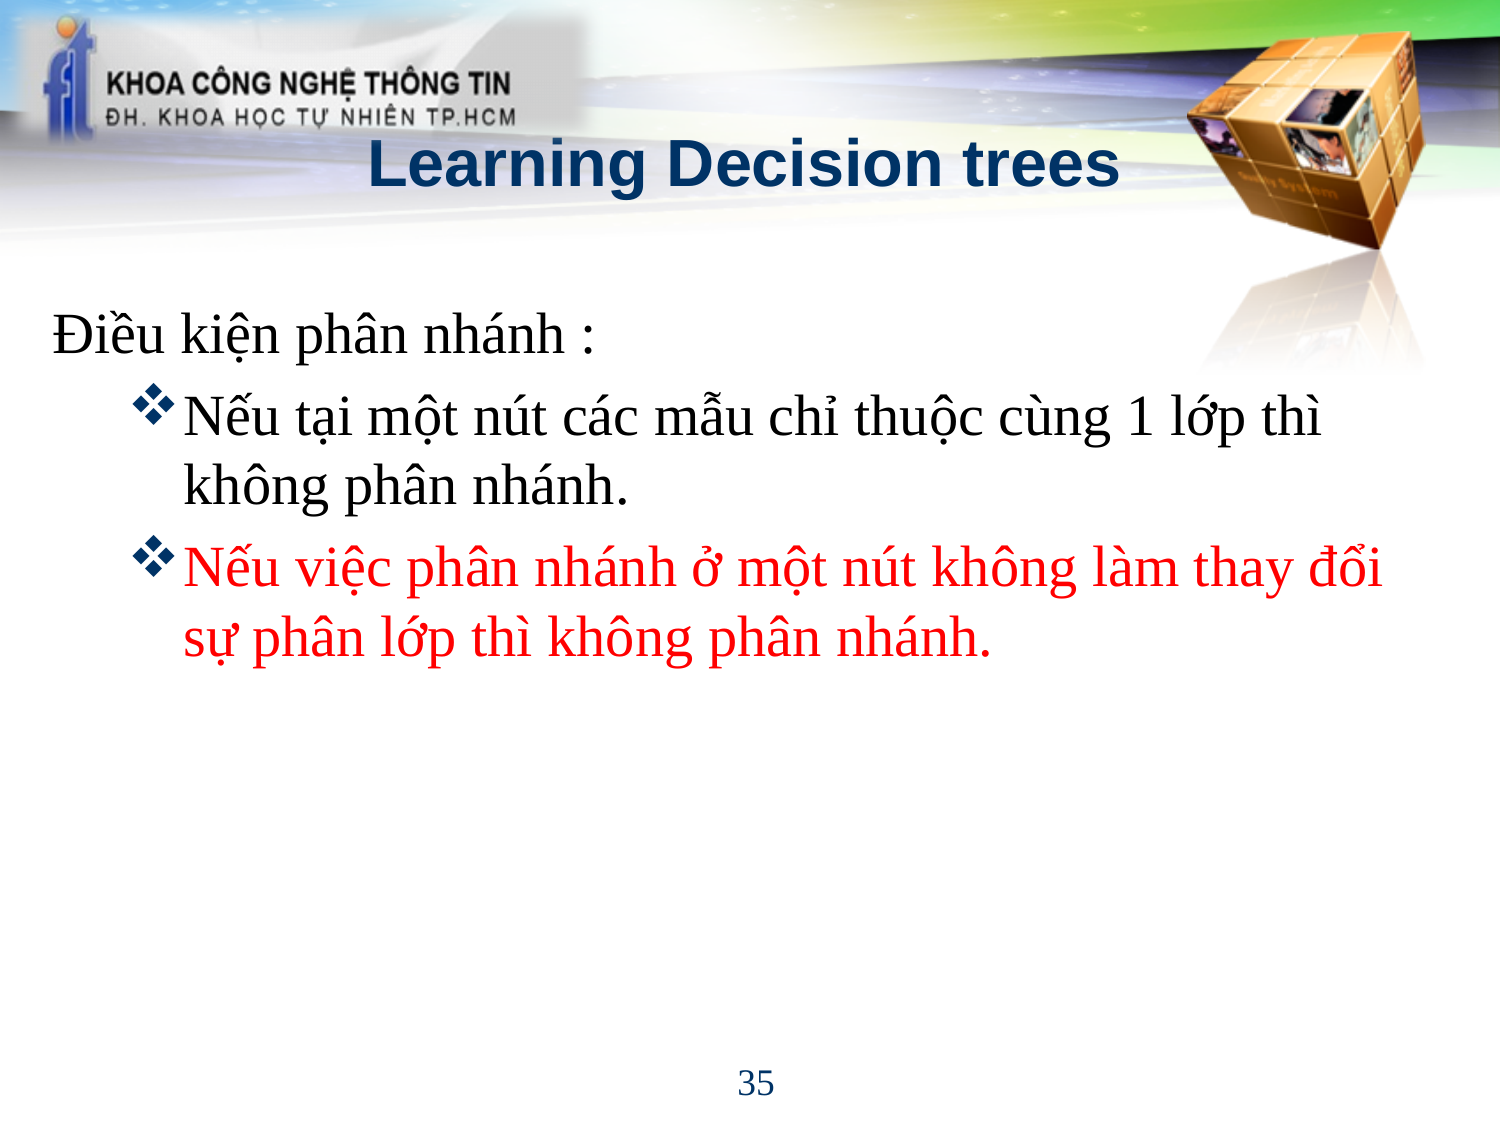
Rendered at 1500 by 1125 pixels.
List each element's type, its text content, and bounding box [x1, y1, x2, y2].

picture [0, 0, 1500, 287]
title Learning Decision trees [87, 119, 1138, 201]
text_box Điều kiện phân nhánh : Nếu tại một nút các mẫu chỉ thuộc cùng 1 lớp thì không phân nhánh. Nếu việc phân nhánh ở một nút không làm thay đổi sự phân lớp thì không phân nhánh. [37, 287, 1463, 700]
slide_number 35 [687, 1049, 826, 1113]
